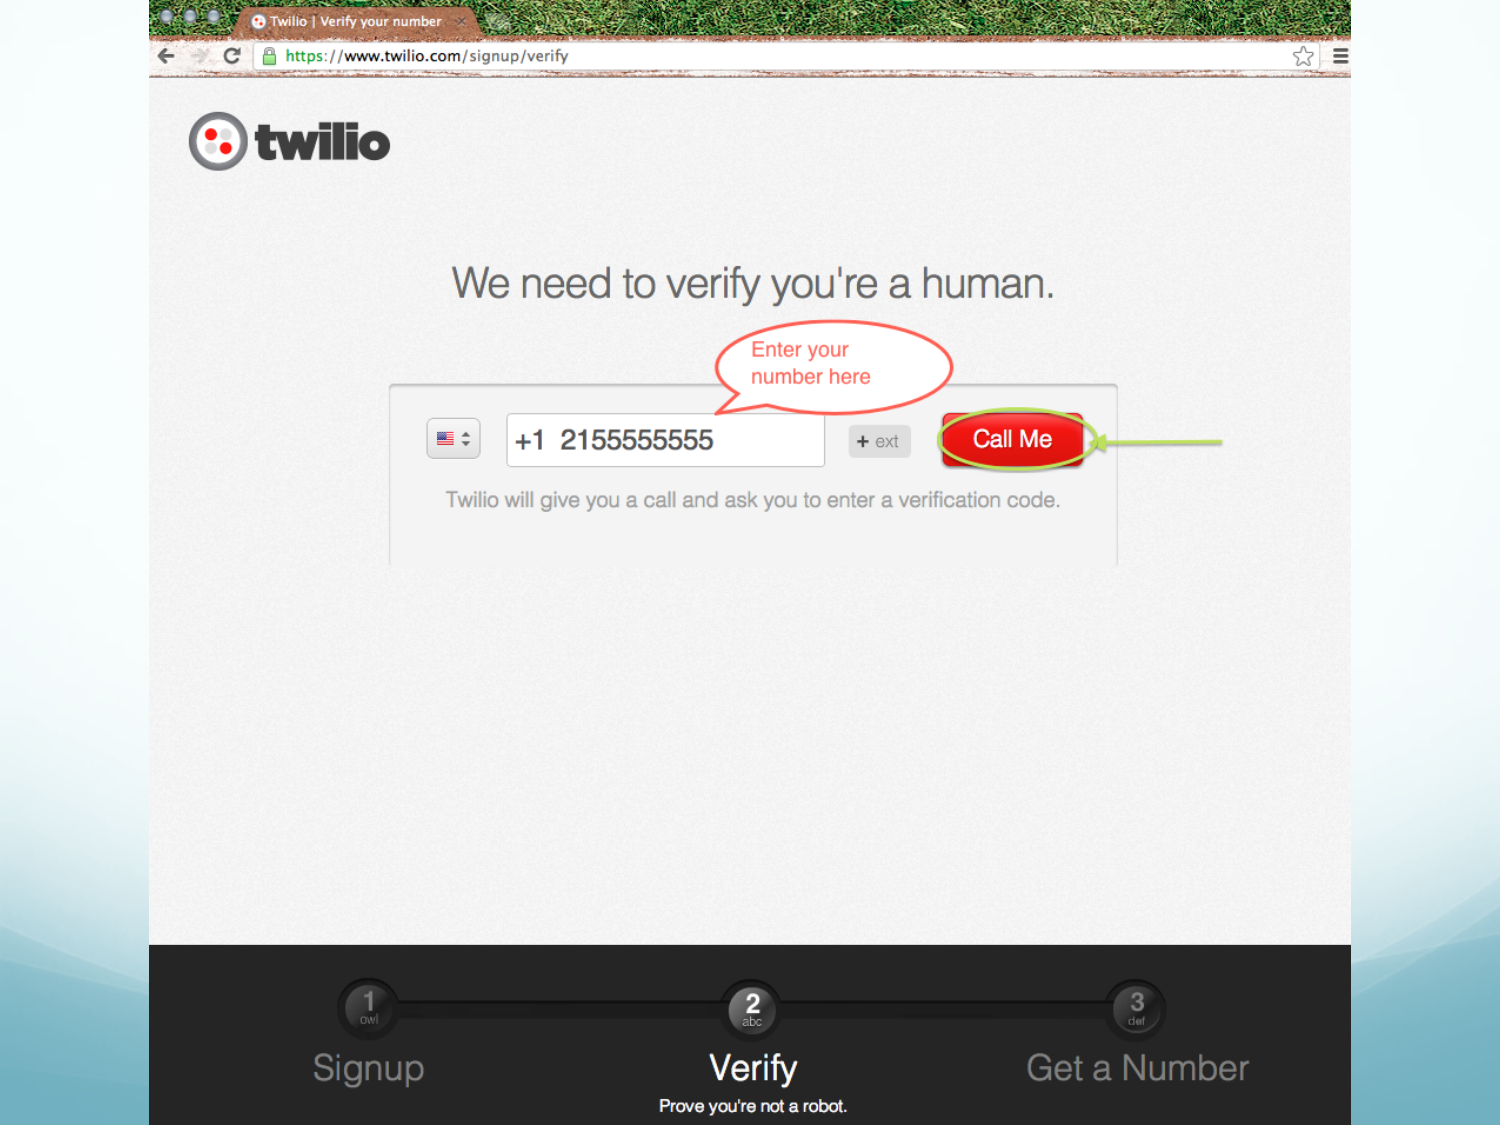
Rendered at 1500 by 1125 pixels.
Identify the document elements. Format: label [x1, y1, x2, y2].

picture [148, 0, 1352, 1125]
